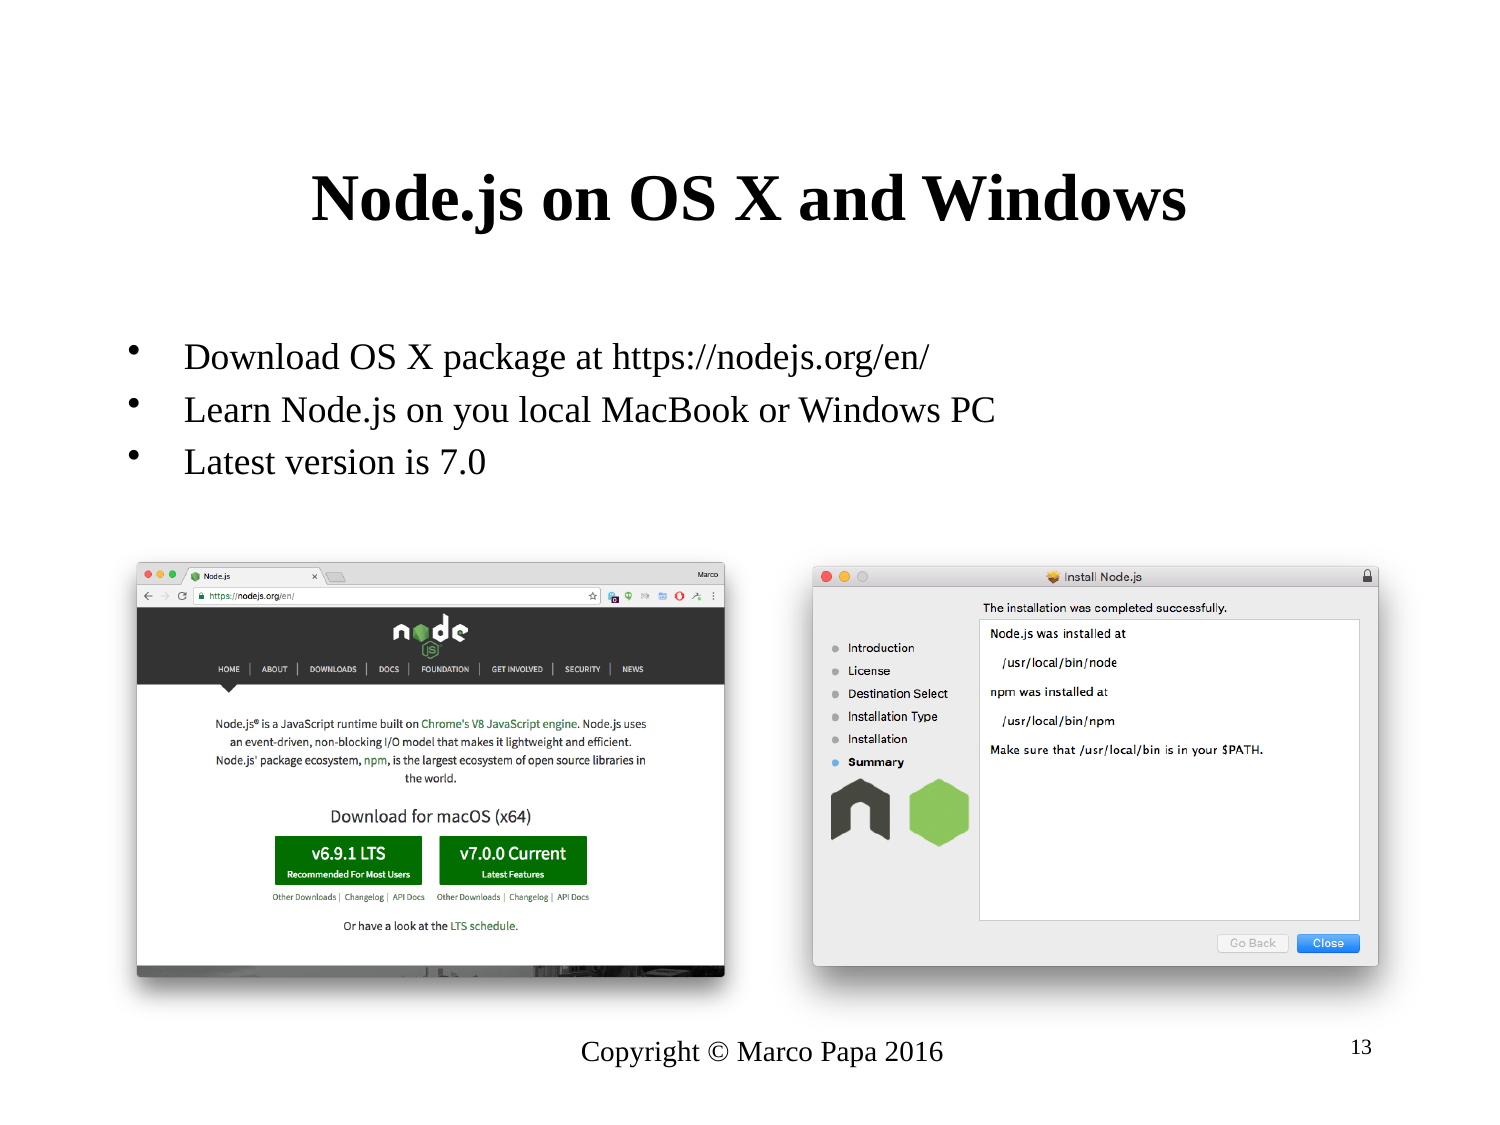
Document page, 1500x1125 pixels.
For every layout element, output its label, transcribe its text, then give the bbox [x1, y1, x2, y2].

slide_number 13 [1074, 1046, 1388, 1101]
list Download OS X package at https://nodejs.org/en/ Learn Node.js on you local MacBook or Windows PC Latest version is 7.0 [112, 324, 1388, 542]
footer Copyright © Marco Papa 2016 [474, 1034, 1051, 1101]
picture [762, 537, 1429, 1038]
title Node.js on OS X and Windows [112, 99, 1388, 288]
picture [103, 543, 758, 1026]
